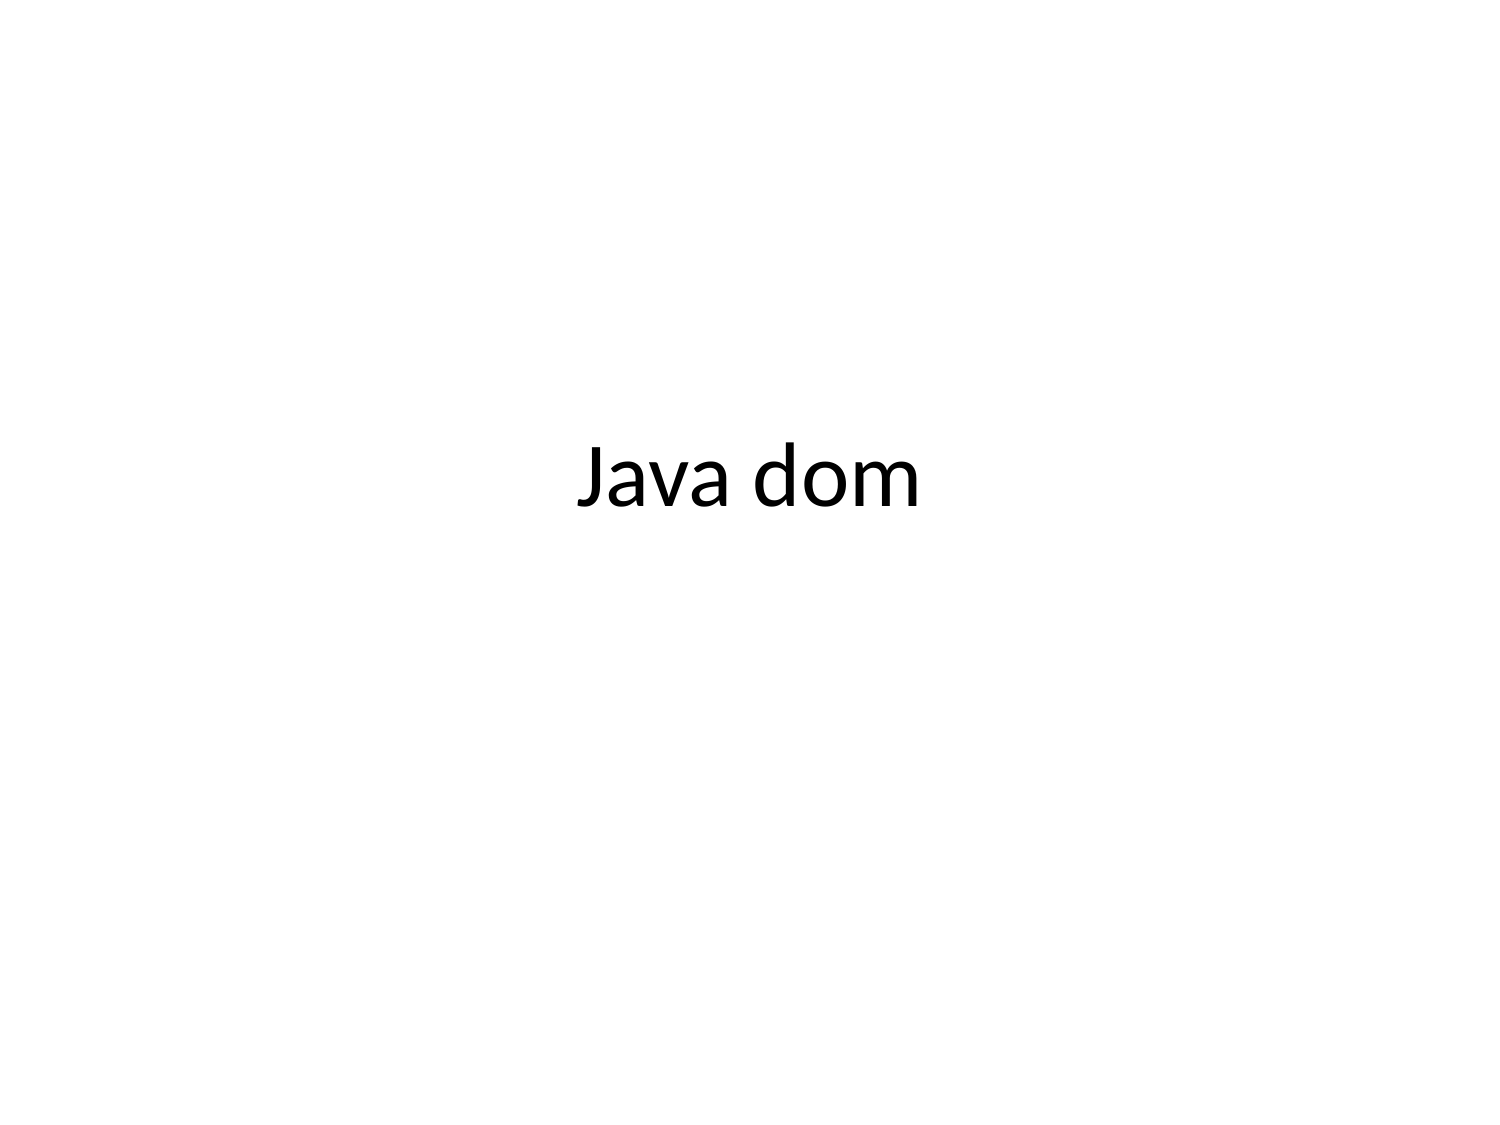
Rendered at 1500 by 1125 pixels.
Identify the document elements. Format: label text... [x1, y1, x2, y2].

title Java dom [112, 349, 1388, 591]
